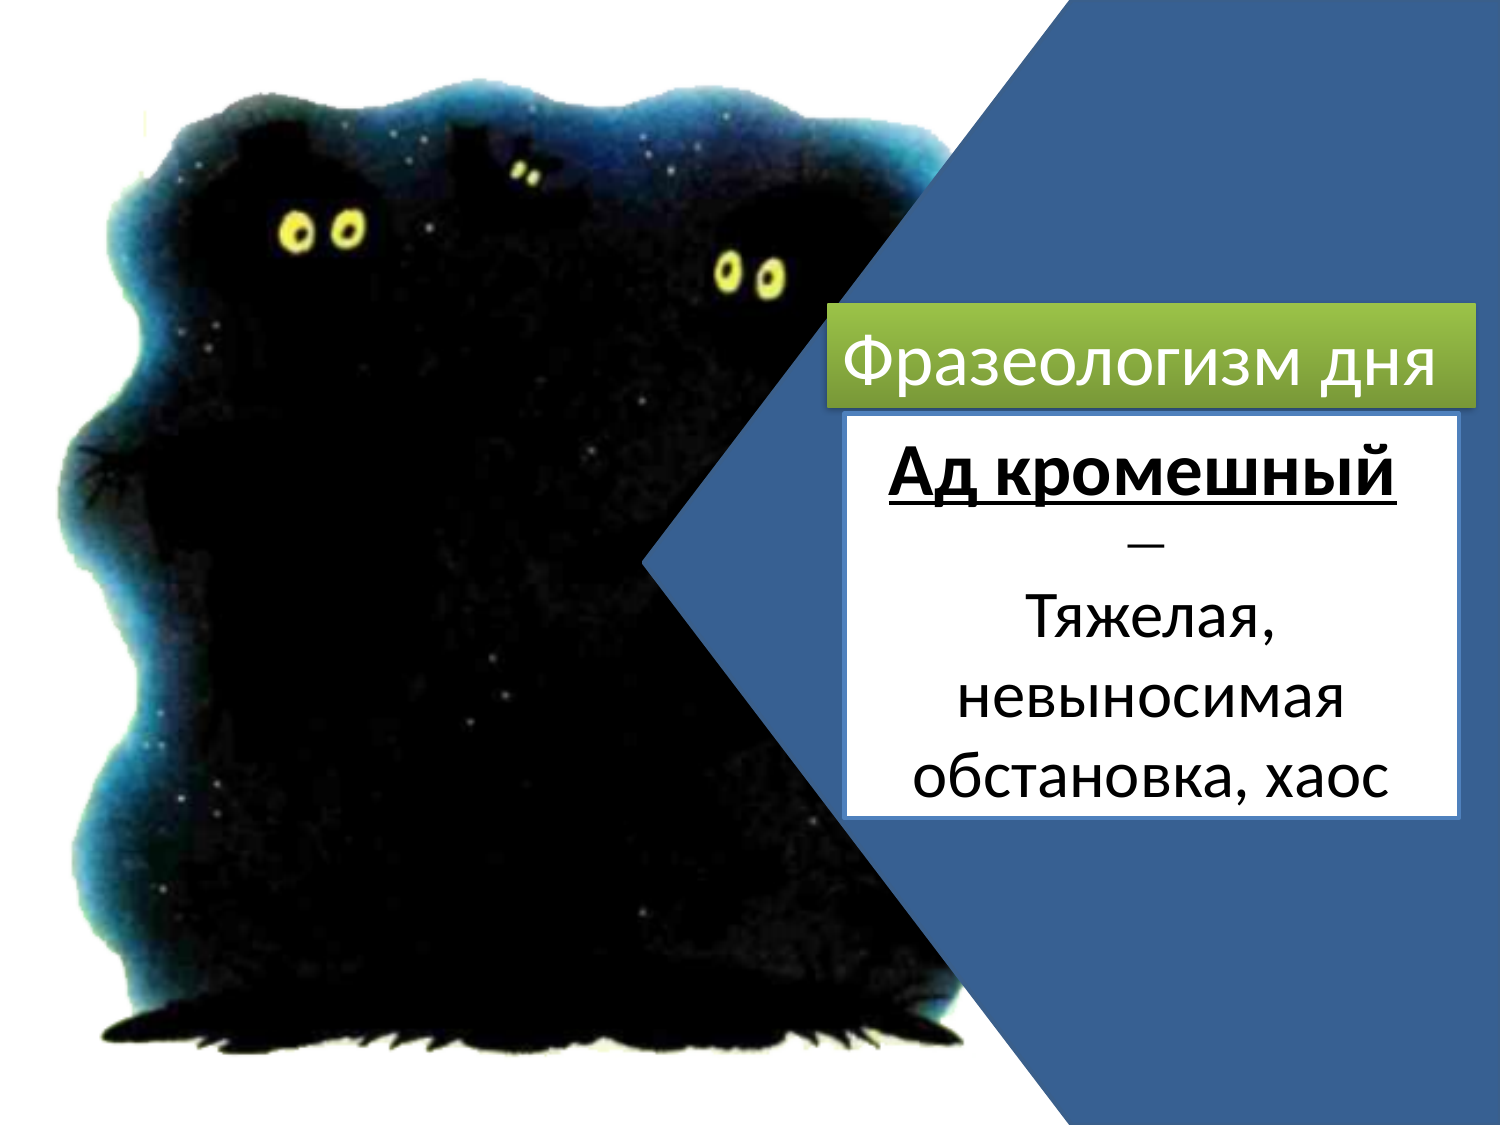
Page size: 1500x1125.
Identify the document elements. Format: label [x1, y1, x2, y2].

text_box [1022, 0, 1500, 63]
picture [17, 63, 1500, 1062]
text_box [1026, 1068, 1500, 1125]
